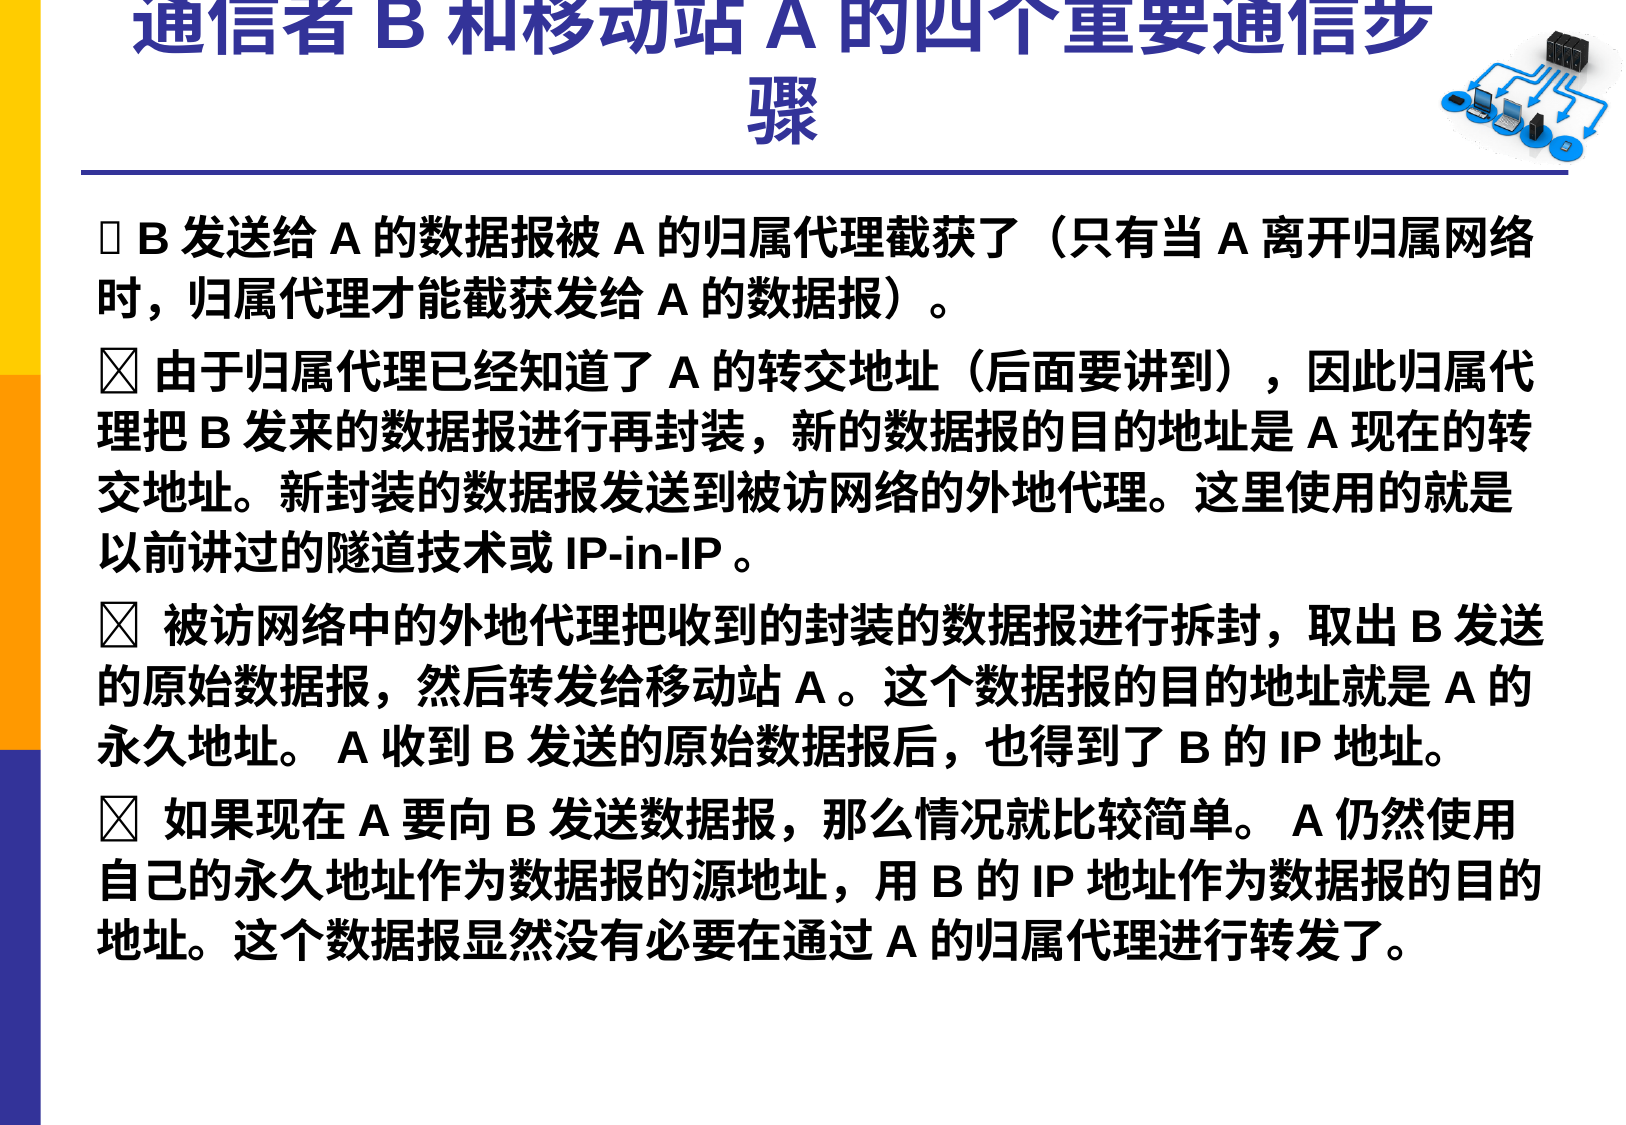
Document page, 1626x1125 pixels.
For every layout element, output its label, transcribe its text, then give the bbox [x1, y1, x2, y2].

title 通信者B和移动站A的四个重要通信步骤 [81, 30, 1486, 161]
list  B发送给A的数据报被A的归属代理截获了（只有当A离开归属网络时，归属代理才能截获发给A的数据报）。 由于归属代理已经知道了A的转交地址（后面要讲到），因此归属代理把B发来的数据报进行再封装，新的数据报的目的地址是A现在的转交地址。新封装的数据报发送到被访网络的外地代理。这里使用的就是以前讲过的隧道技术或IP-in-IP。  被访网络中的外地代理把收到的封装的数据报进行拆封，取出B发送的原始数据报，然后转发给移动站A。这个数据报的目的地址就是A的永久地址。A收到B发送的原始数据报后，也得到了B的IP地址。  如果现在A要向B发送数据报，那么情况就比较简单。A仍然使用自己的永久地址作为数据报的源地址，用B的IP地址作为数据报的目的地址。这个数据报显然没有必要在通过A的归属代理进行转发了。 [81, 196, 1569, 1006]
picture [1438, 30, 1624, 165]
